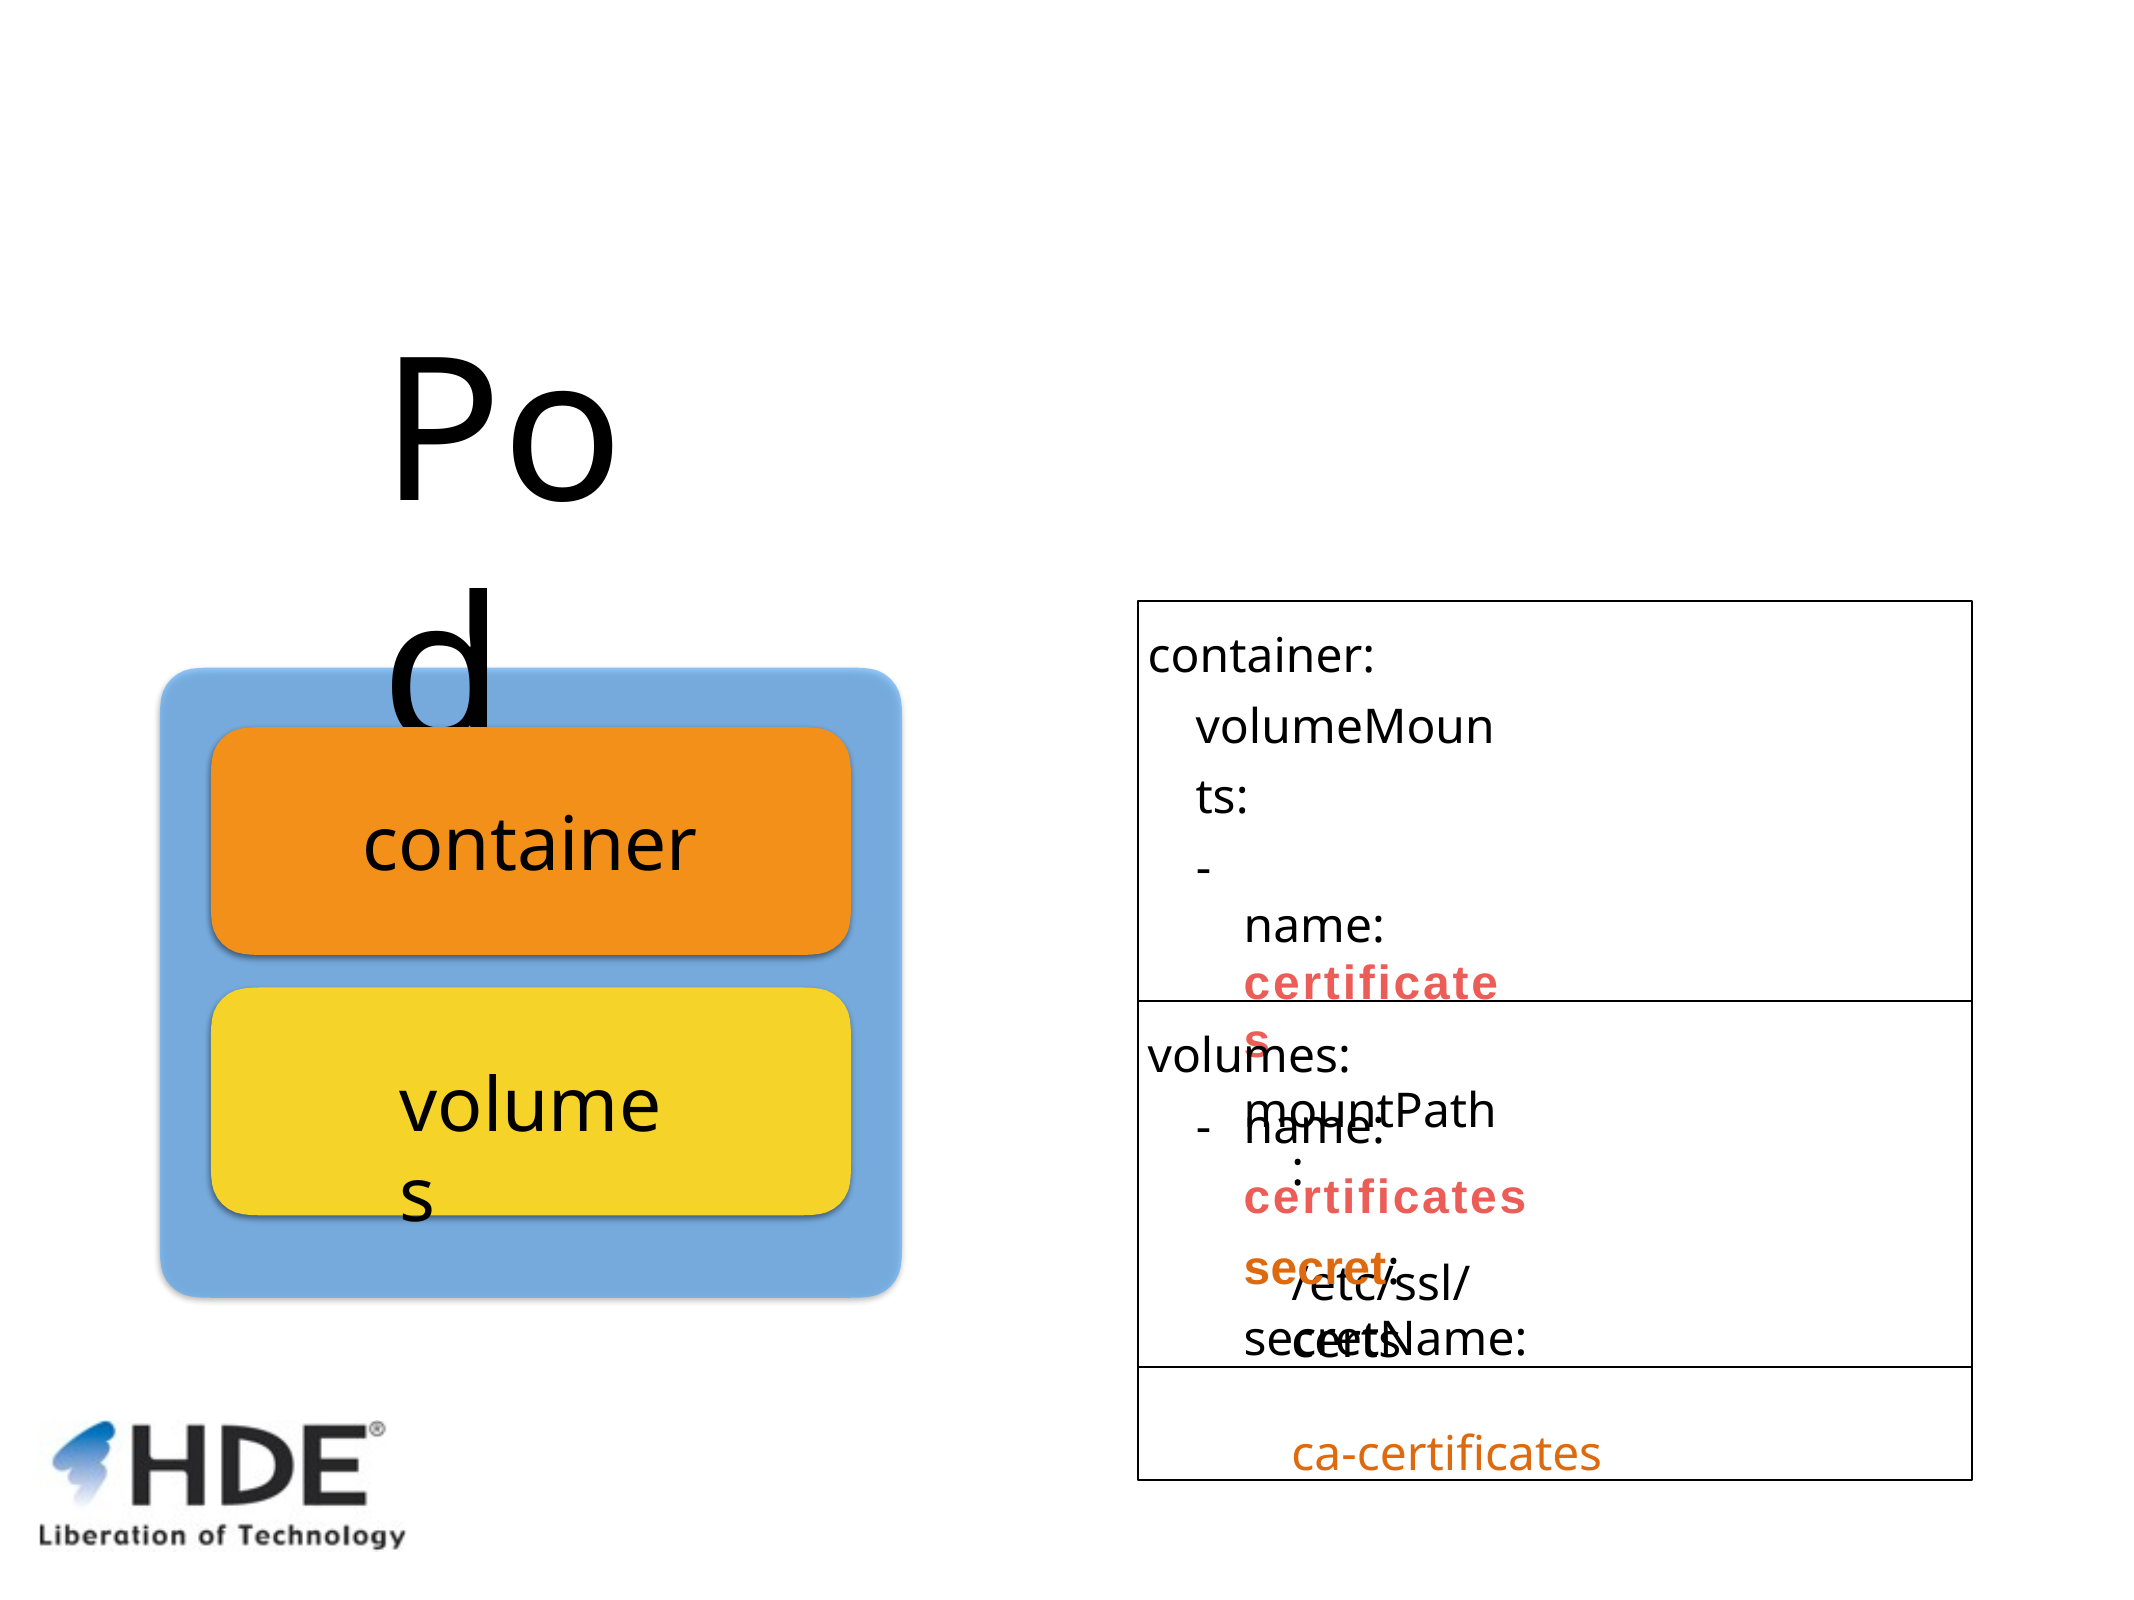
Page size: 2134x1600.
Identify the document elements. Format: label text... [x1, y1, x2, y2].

text_box volumes: - name: certificates secret: secretName: ca-certificates [1137, 1001, 1973, 1480]
text_box [159, 667, 903, 1298]
title Pod [379, 297, 684, 724]
text_box [153, 665, 909, 1309]
text_box [210, 987, 852, 1216]
text_box [204, 985, 858, 1226]
text_box volumes [397, 1054, 665, 1237]
text_box [210, 727, 852, 955]
picture [39, 1420, 407, 1552]
text_box container: volumeMounts: - name: certificates mountPath: /etc/ssl/certs [1137, 600, 1973, 1001]
text_box [204, 724, 858, 966]
text_box container [360, 793, 702, 886]
